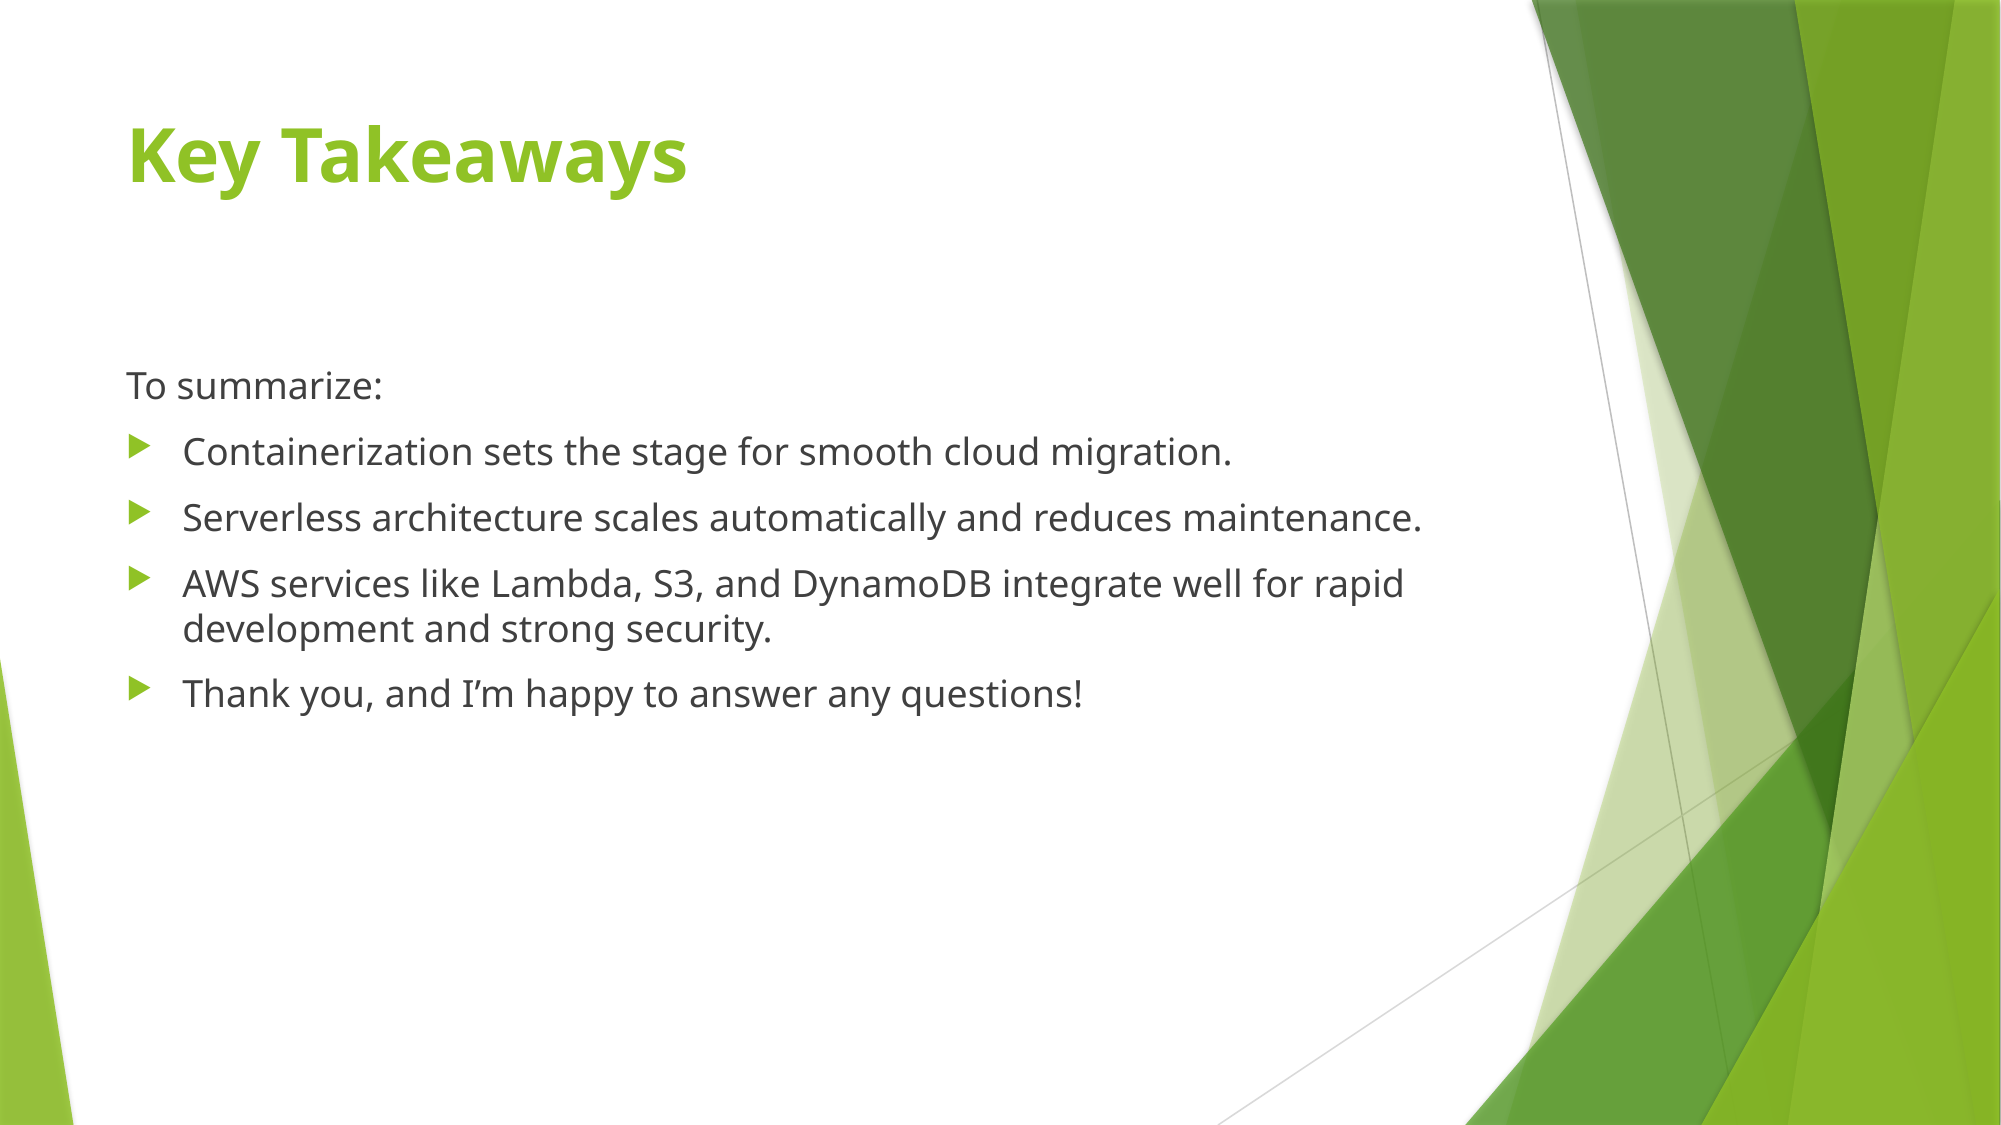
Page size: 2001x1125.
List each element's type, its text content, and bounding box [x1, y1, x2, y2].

list To summarize: Containerization sets the stage for smooth cloud migration. Serverless architecture scales automatically and reduces maintenance. AWS services like Lambda, S3, and DynamoDB integrate well for rapid development and strong security. Thank you, and I’m happy to answer any questions! [111, 354, 1522, 992]
title Key Takeaways [111, 99, 1522, 317]
